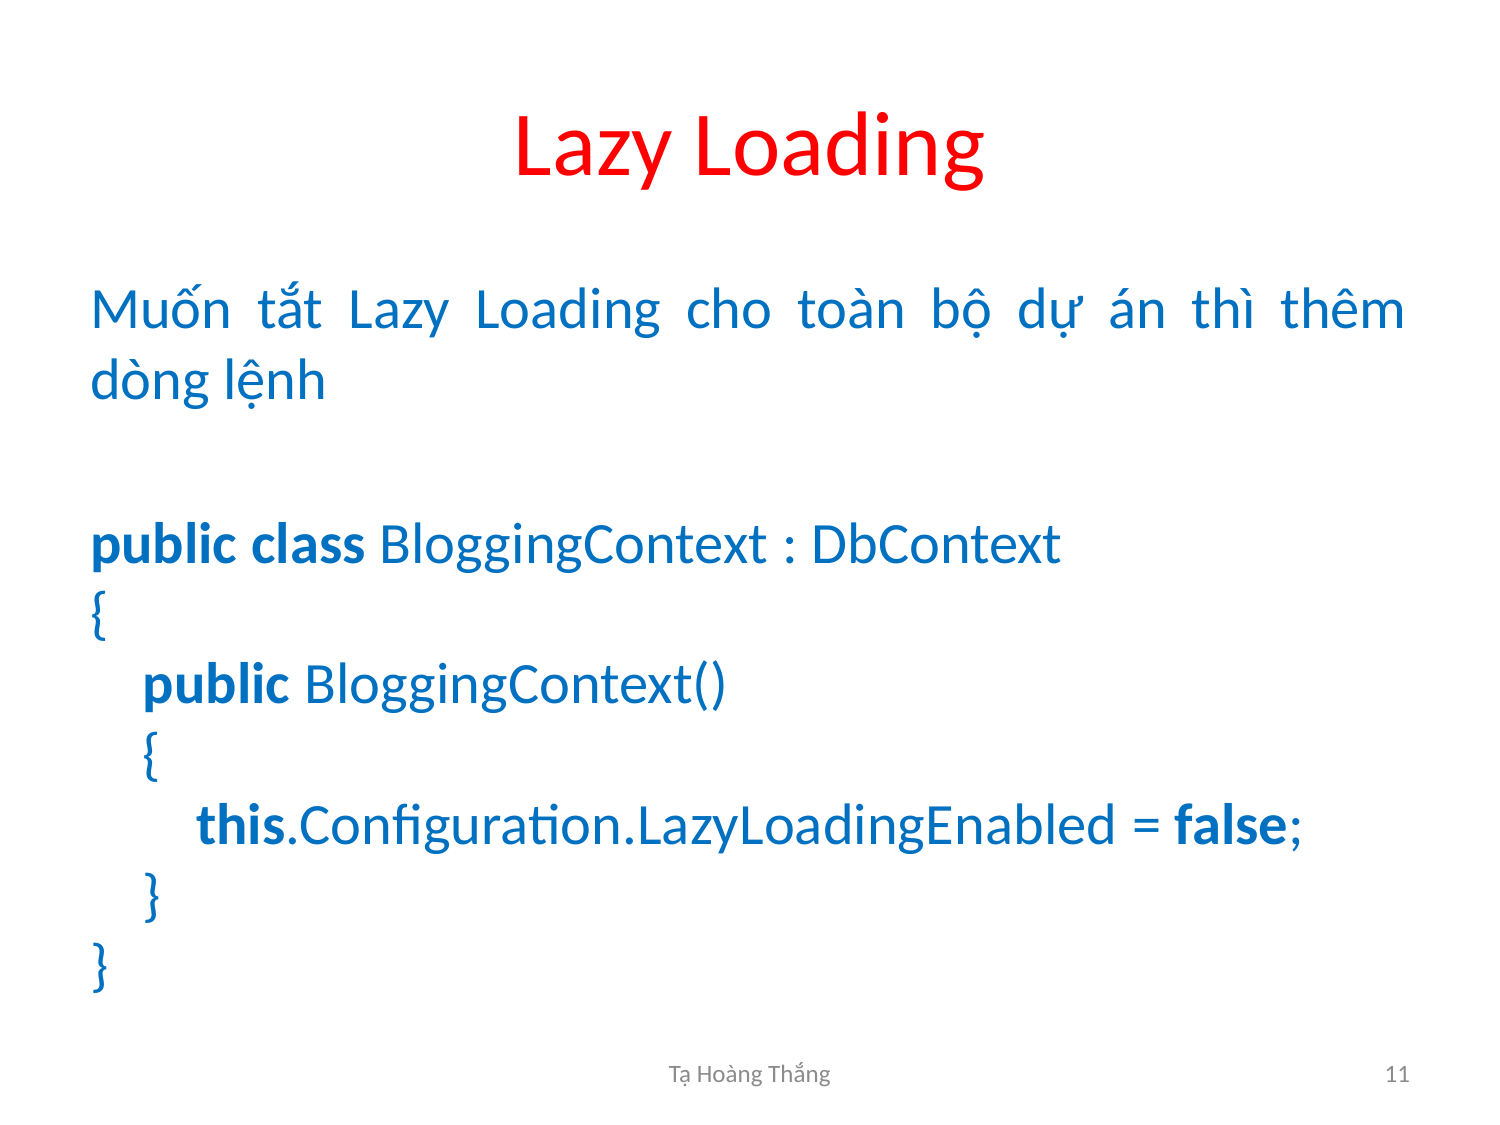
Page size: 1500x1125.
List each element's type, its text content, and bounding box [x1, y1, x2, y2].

slide_number 11 [1074, 1042, 1425, 1103]
title Lazy Loading [75, 45, 1425, 233]
footer Tạ Hoàng Thắng [512, 1042, 988, 1103]
list Muốn tắt Lazy Loading cho toàn bộ dự án thì thêm dòng lệnh public class BloggingContext : DbContext { public BloggingContext() { this.Configuration.LazyLoadingEnabled = false; } } [75, 262, 1425, 1005]
